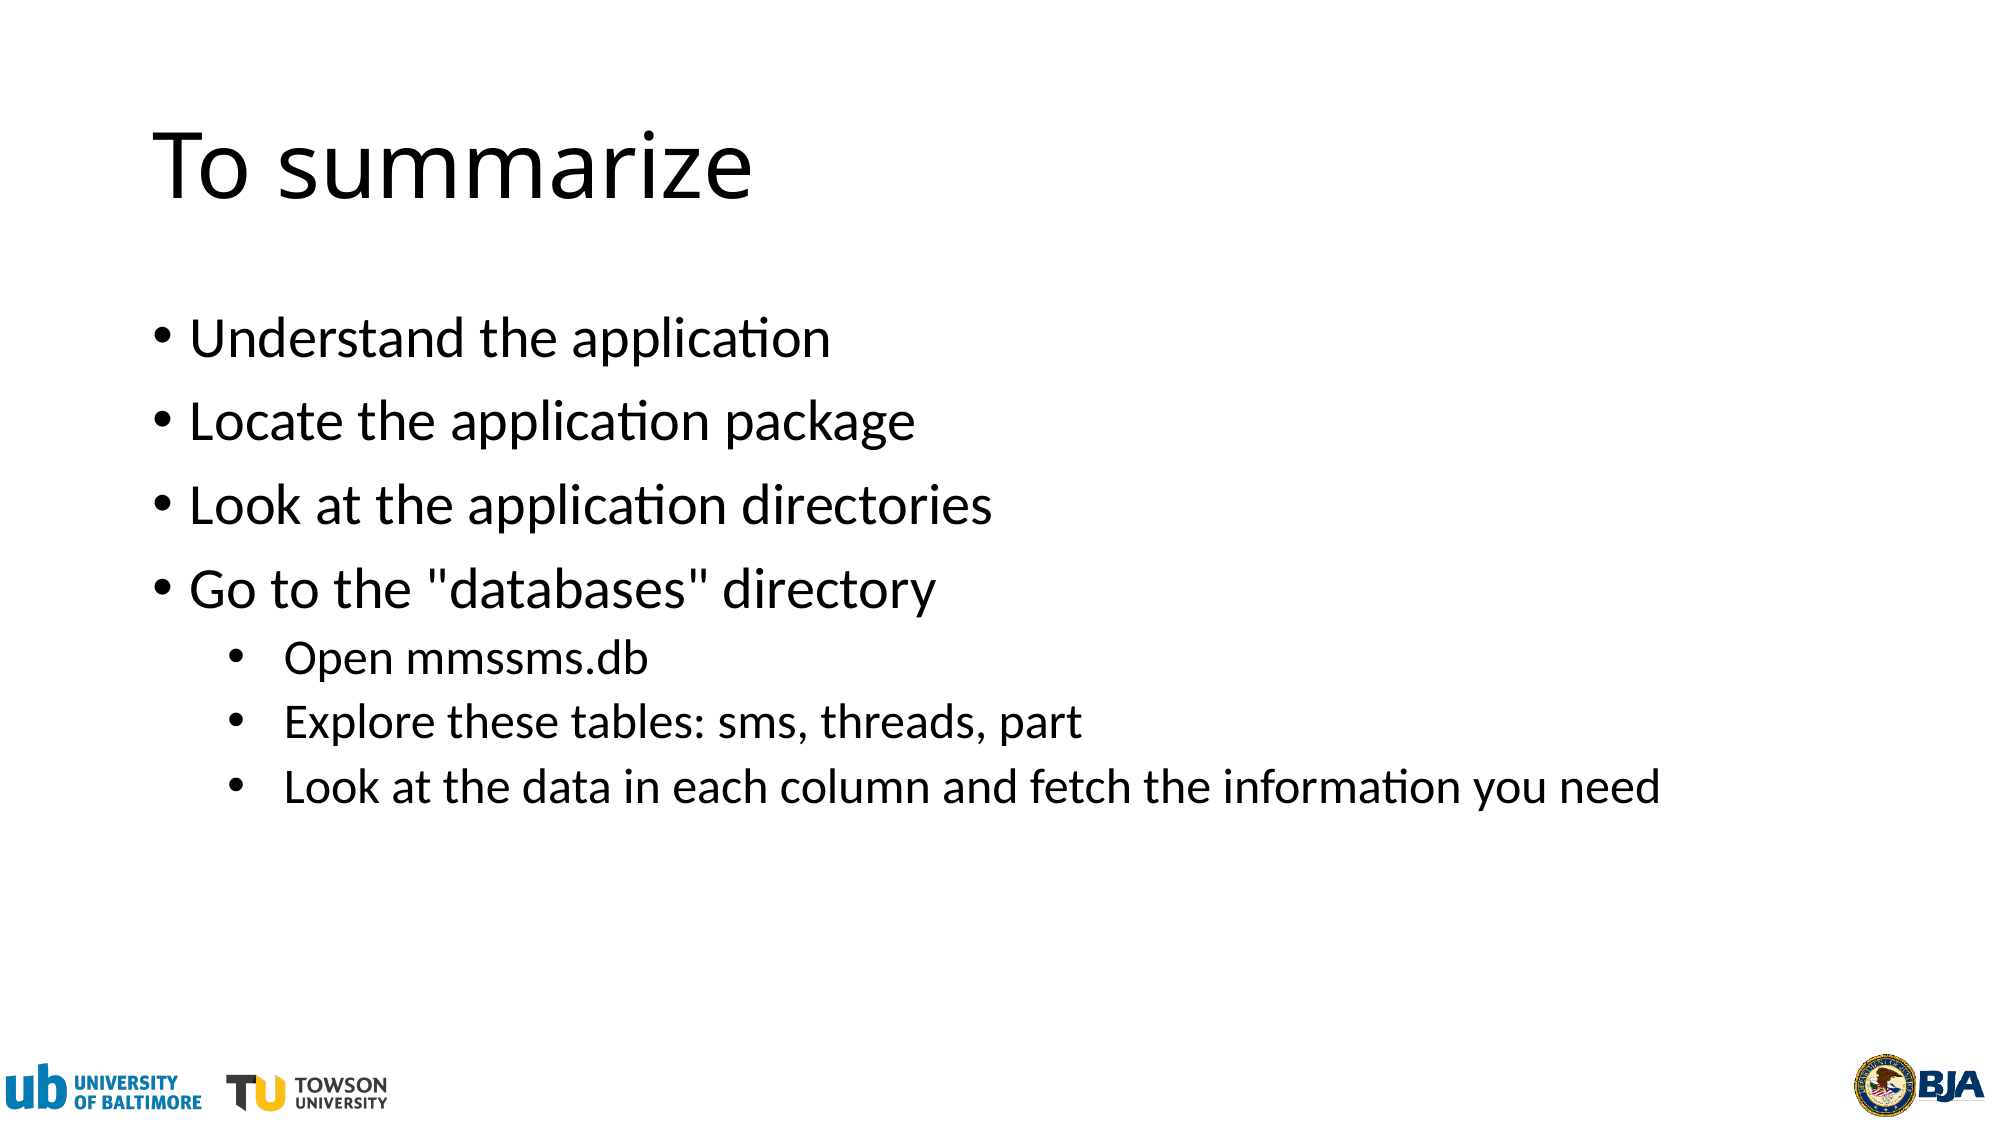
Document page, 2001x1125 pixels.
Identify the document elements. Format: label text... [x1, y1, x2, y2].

picture [1854, 1054, 1986, 1117]
title To summarize [137, 59, 1863, 278]
picture [0, 1031, 407, 1125]
list Understand the application Locate the application package Look at the application directories Go to the "databases" directory Open mmssms.db Explore these tables: sms, threads, part Look at the data in each column and fetch the information you need [137, 299, 1863, 1014]
